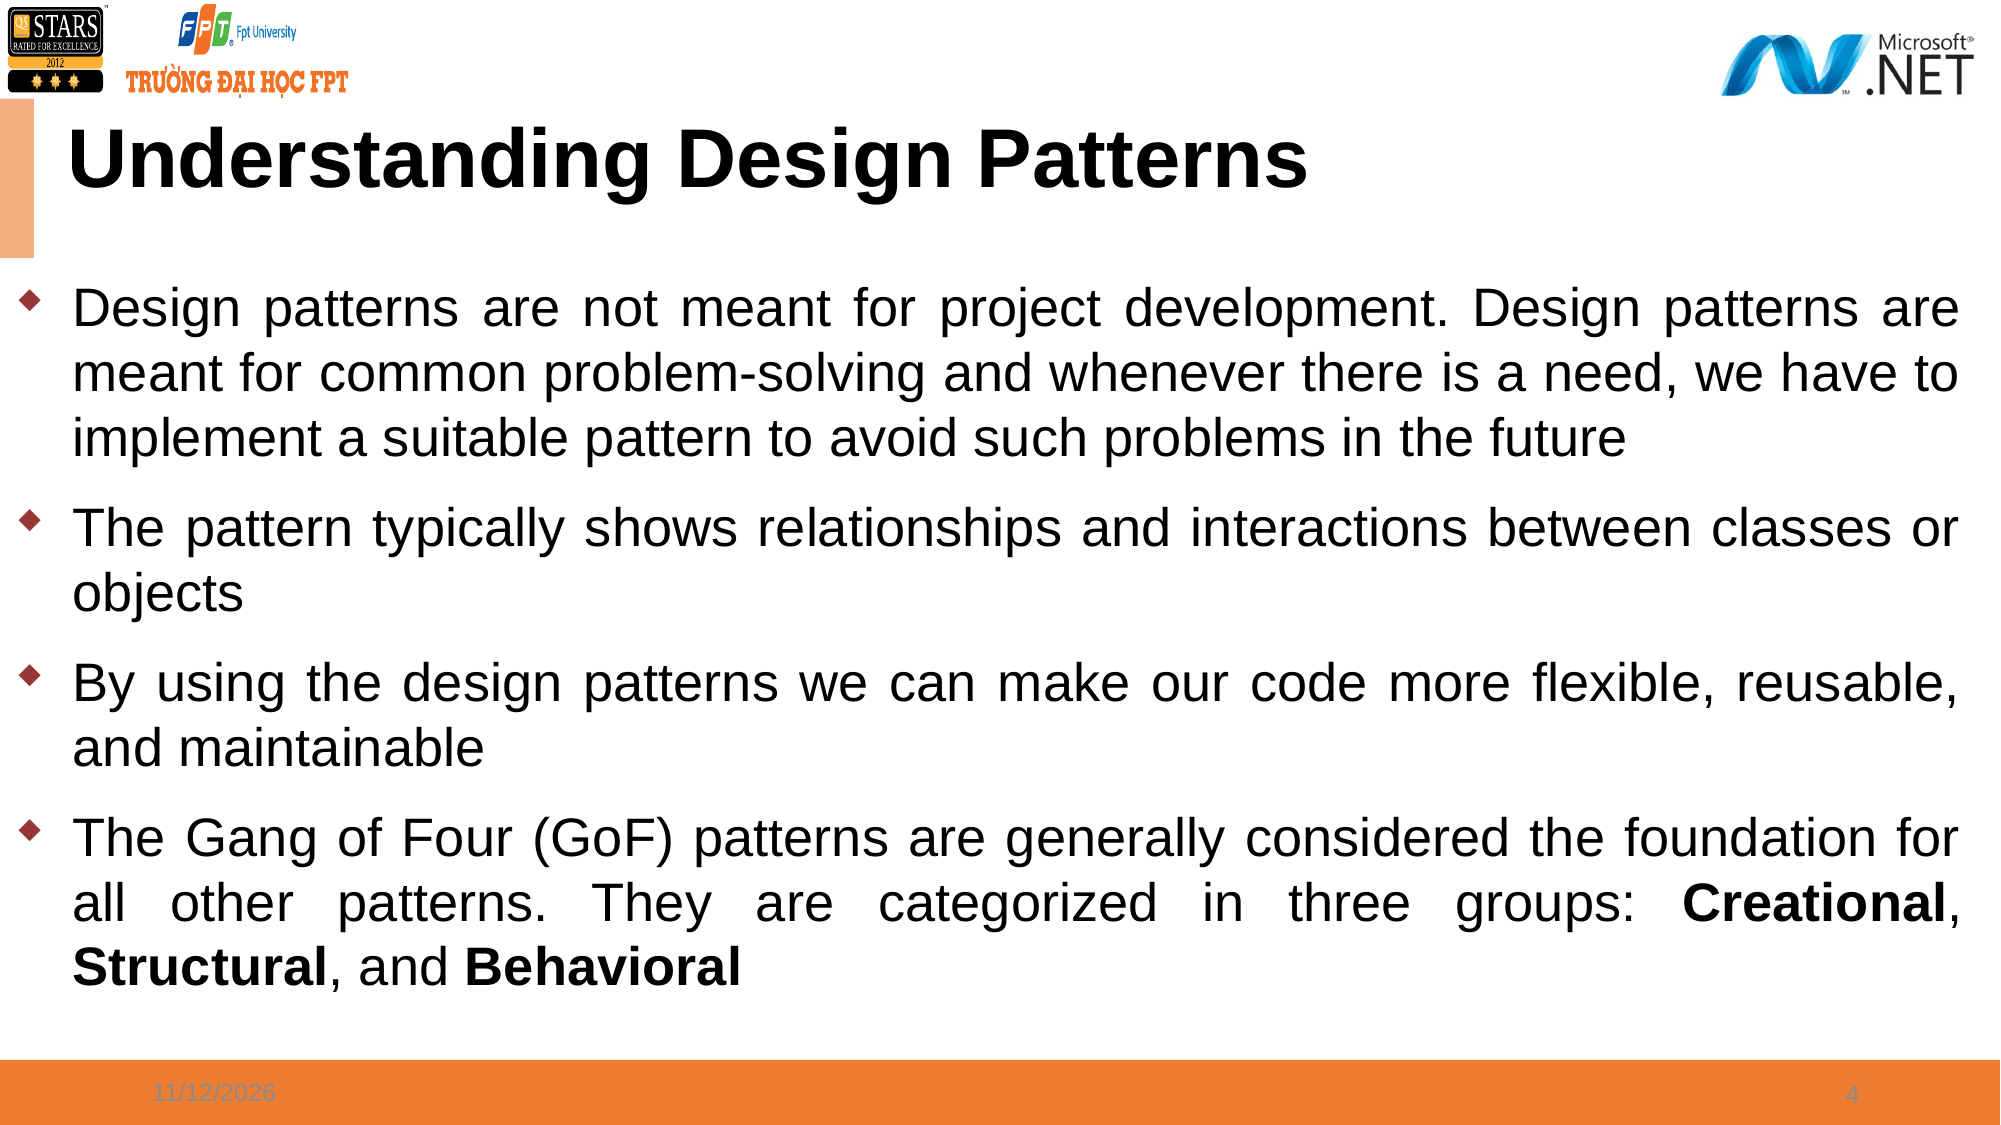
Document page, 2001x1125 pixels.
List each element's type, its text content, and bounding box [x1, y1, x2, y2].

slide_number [137, 1061, 588, 1122]
picture [1685, 0, 2001, 129]
text_box Understanding Design Patterns [65, 102, 1500, 205]
slide_number 4 [1424, 1063, 1875, 1123]
text_box Design patterns are not meant for project development. Design patterns are meant for common problem-solving and whenever there is a need, we have to implement a suitable pattern to avoid such problems in the future The pattern typically shows relationships and interactions between classes or objects By using the design patterns we can make our code more flexible, reusable, and maintainable The Gang of Four (GoF) patterns are generally considered the foundation for all other patterns. They are categorized in three groups: Creational, Structural, and Behavioral [1, 264, 1978, 1005]
